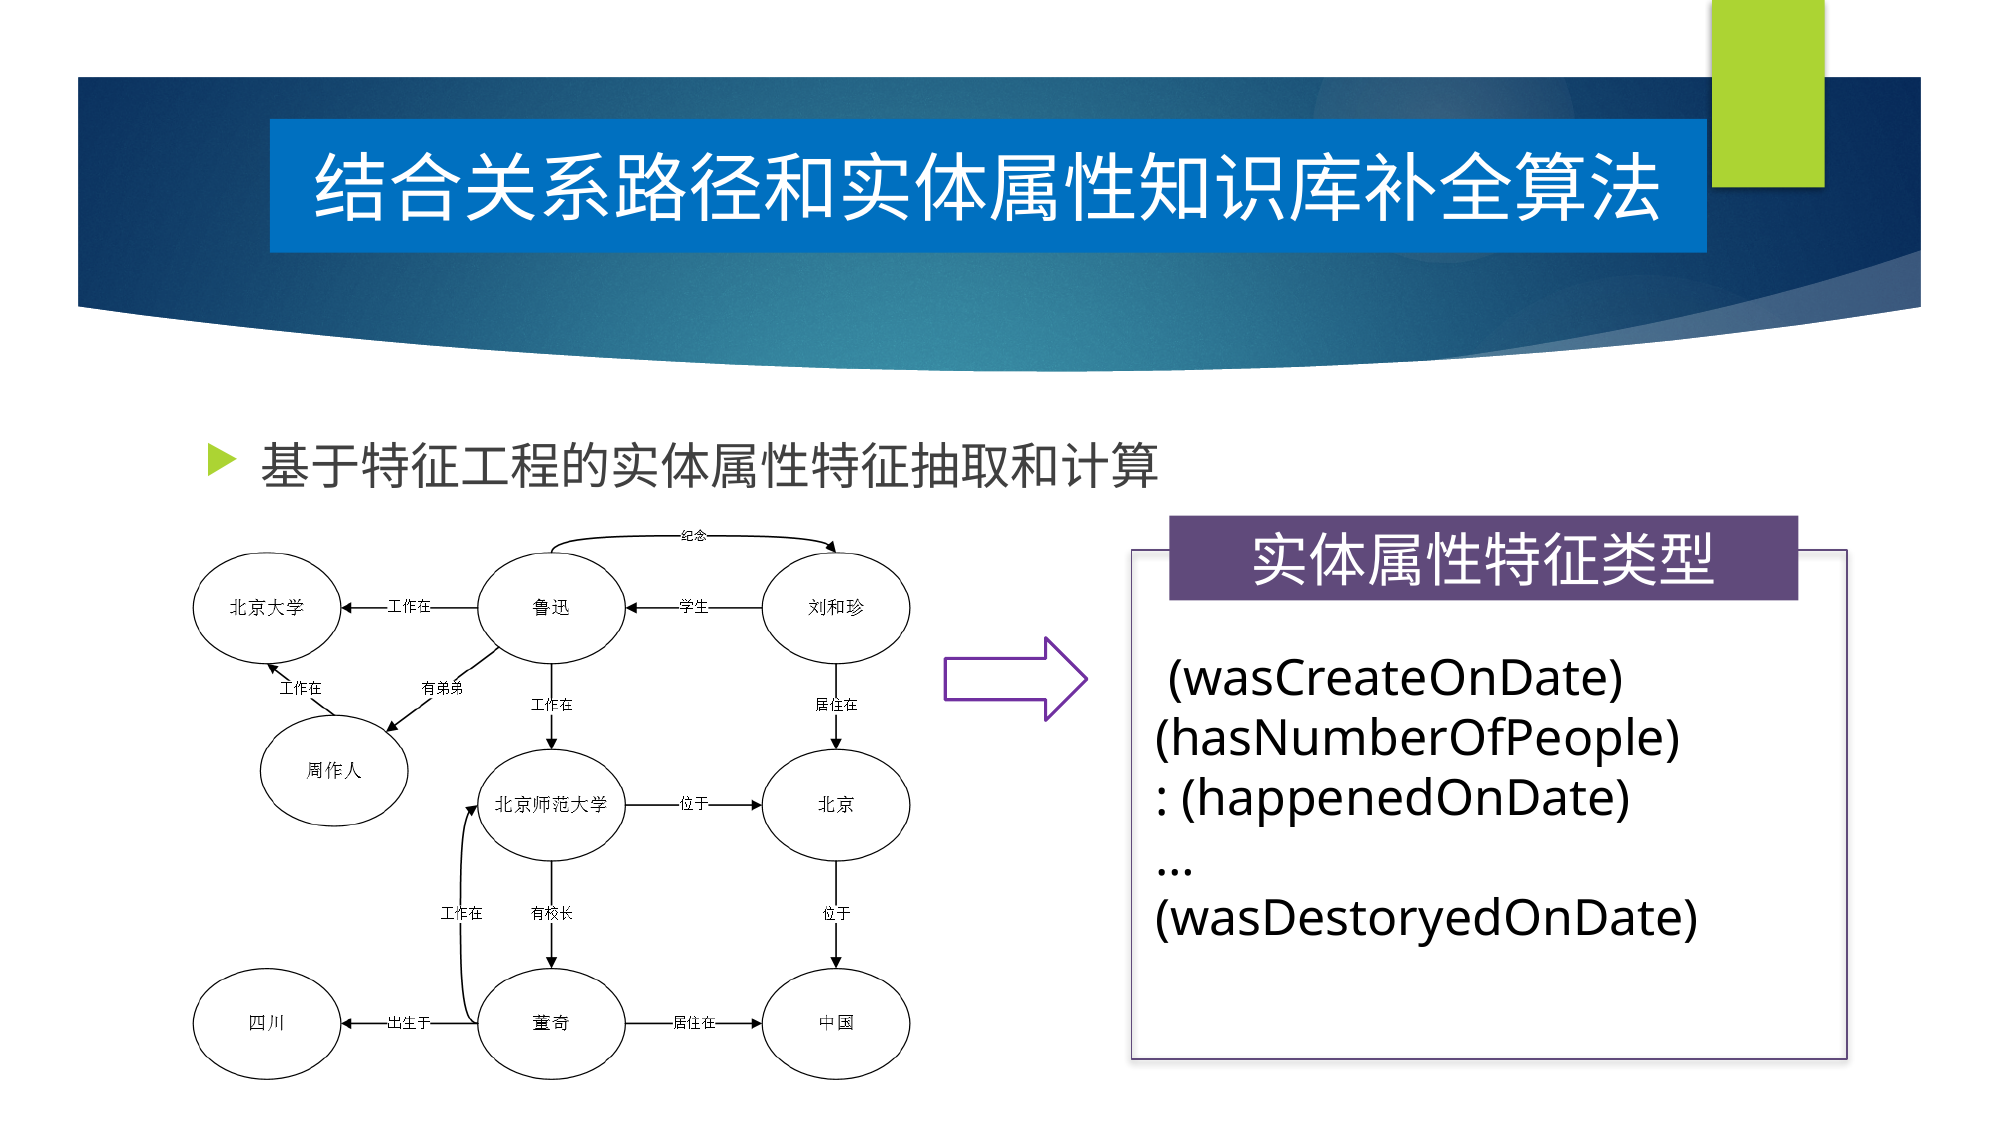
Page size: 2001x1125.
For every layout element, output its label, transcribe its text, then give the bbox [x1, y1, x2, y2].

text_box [1131, 515, 1848, 1060]
picture [163, 515, 937, 1096]
list 基于特征工程的实体属性特征抽取和计算 [189, 427, 1627, 988]
title 结合关系路径和实体属性知识库补全算法 [269, 118, 1707, 253]
text_box [943, 636, 1089, 722]
